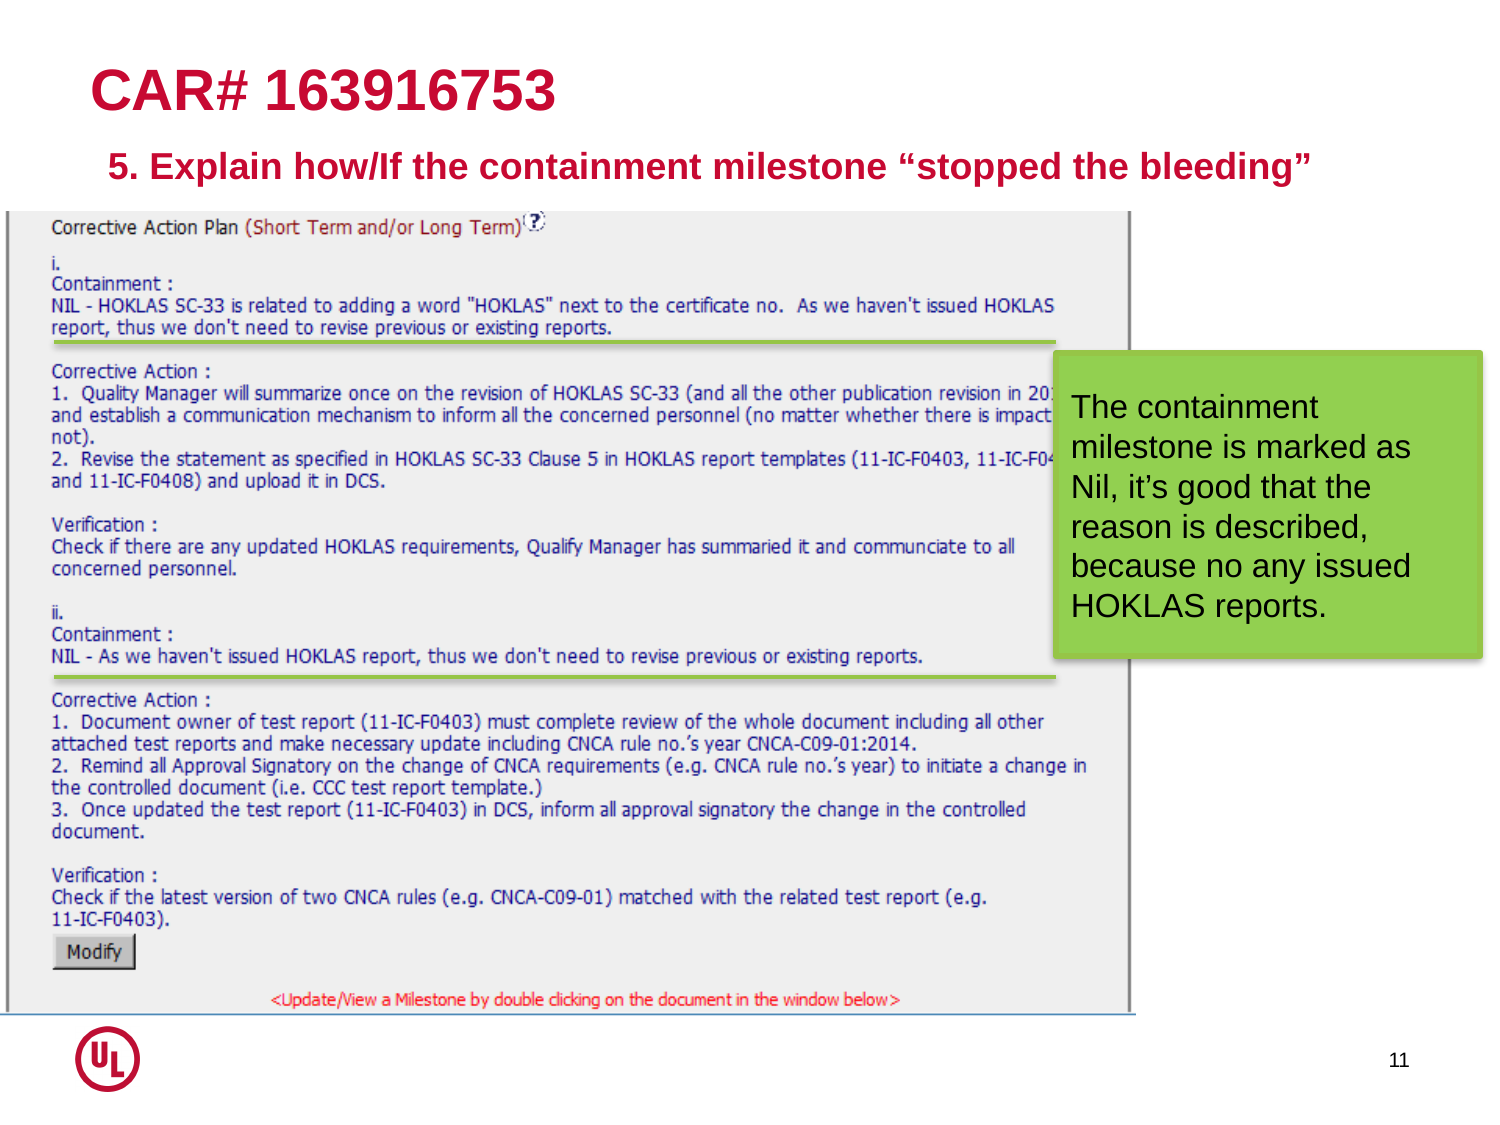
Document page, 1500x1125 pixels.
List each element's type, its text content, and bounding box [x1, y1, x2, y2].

text_box The containment milestone is marked as Nil, it’s good that the reason is described, because no any issued HOKLAS reports. [1140, 352, 1481, 657]
slide_number 11 [1319, 1029, 1425, 1090]
text_box 5. Explain how/If the containment milestone “stopped the bleeding” [93, 134, 1397, 240]
title CAR# 163916753 [75, 45, 1425, 233]
picture [0, 211, 1137, 1017]
picture [75, 1026, 140, 1092]
